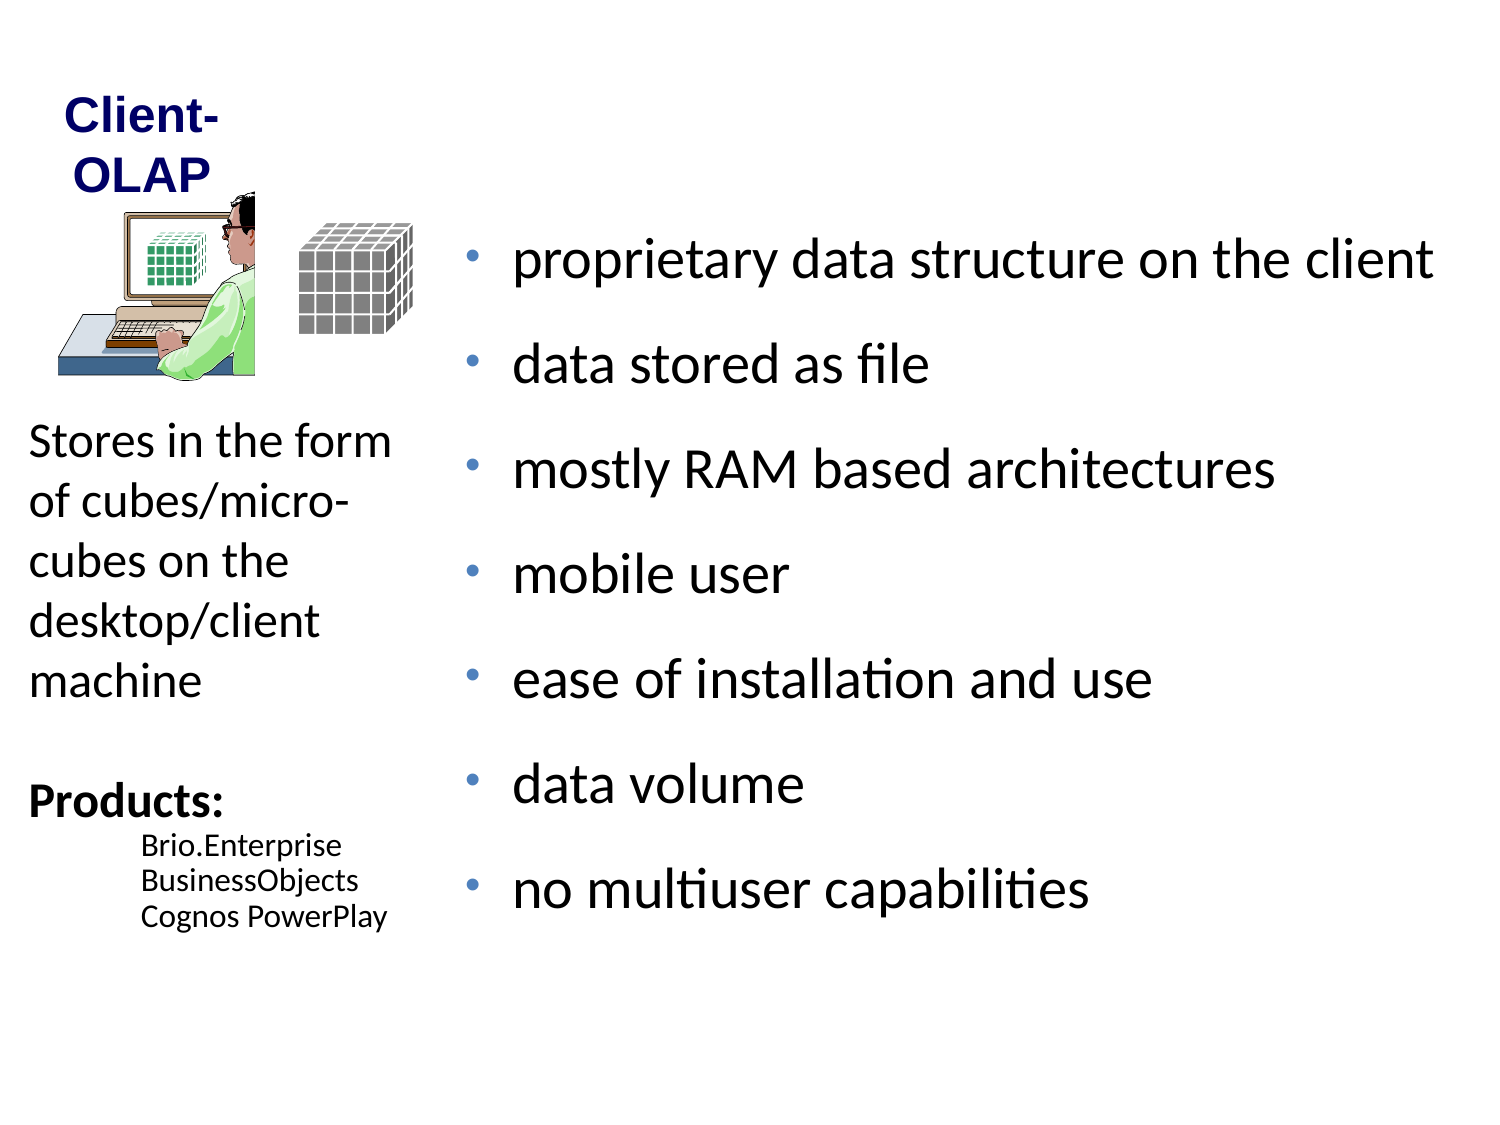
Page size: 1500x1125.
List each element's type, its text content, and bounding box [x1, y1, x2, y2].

text_box Client- OLAP [49, 74, 235, 210]
text_box Stores in the form of cubes/micro-cubes on the desktop/client machine Products: Brio.Enterprise BusinessObjects Cognos PowerPlay [13, 399, 438, 1003]
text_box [58, 191, 256, 381]
text_box proprietary data structure on the client data stored as file mostly RAM based architectures mobile user ease of installation and use data volume no multiuser capabilities [450, 142, 1475, 963]
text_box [296, 220, 415, 337]
